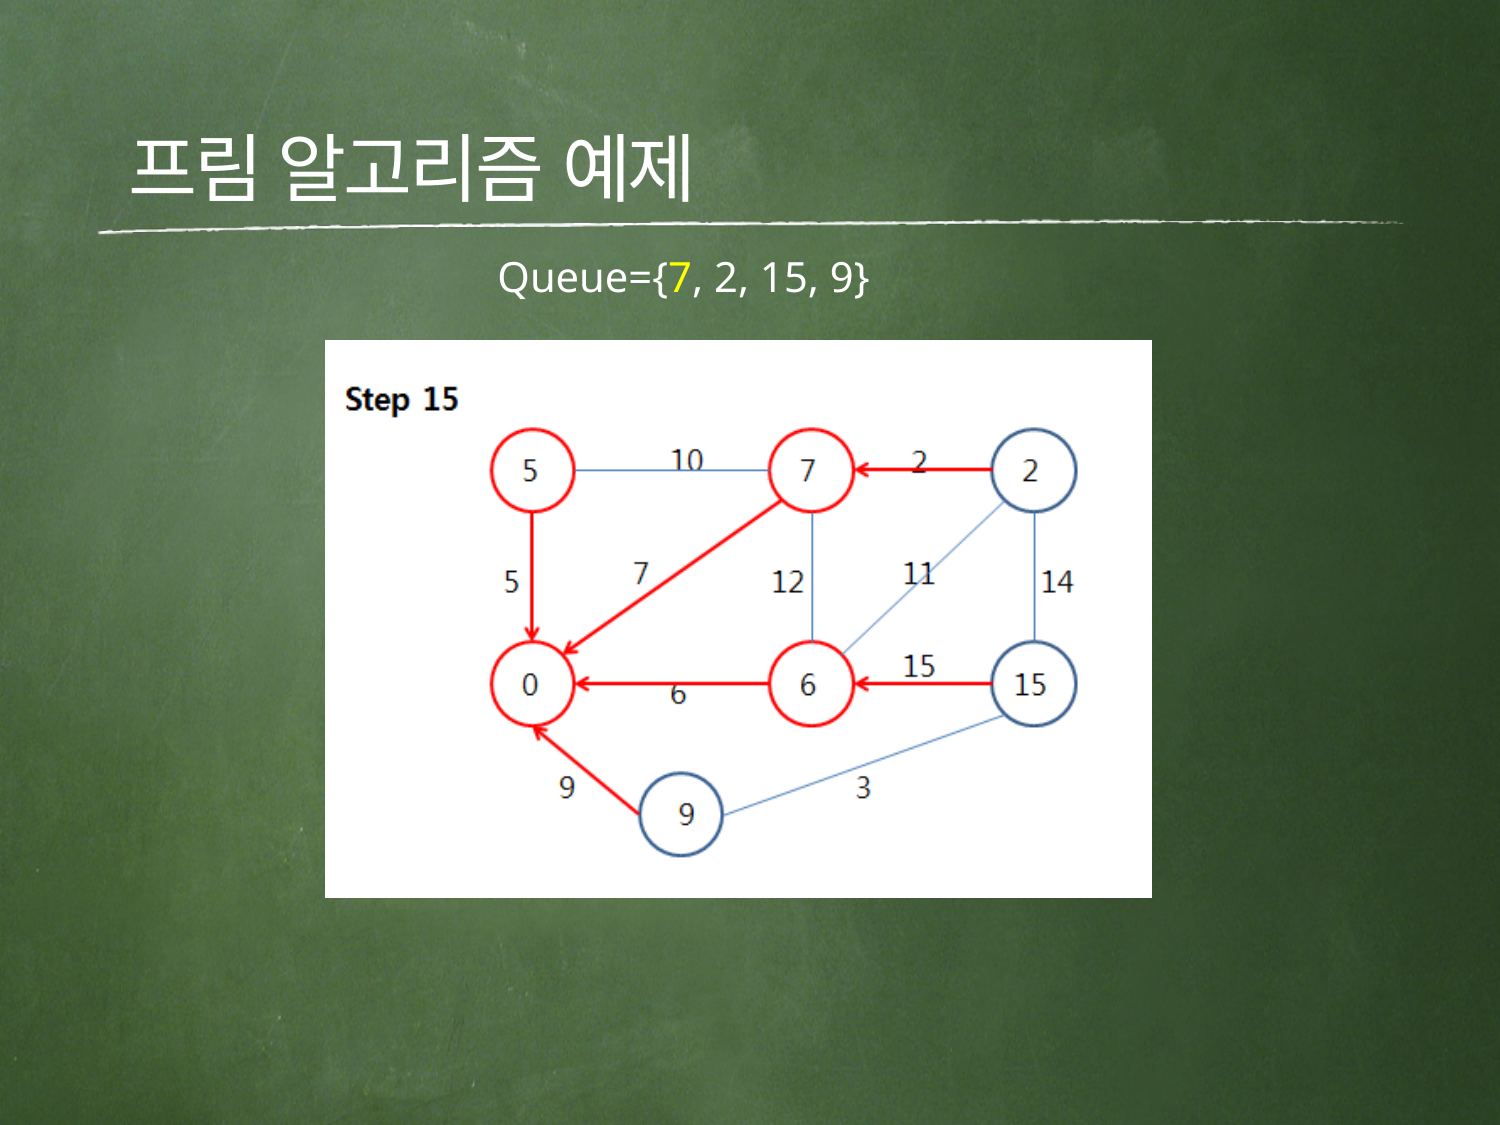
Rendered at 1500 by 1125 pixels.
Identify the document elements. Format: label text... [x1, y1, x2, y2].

text_box Queue={7, 2, 15, 9} [482, 253, 939, 309]
text_box 프림 알고리즘 예제 [113, 113, 1282, 212]
picture [0, 0, 1500, 1125]
